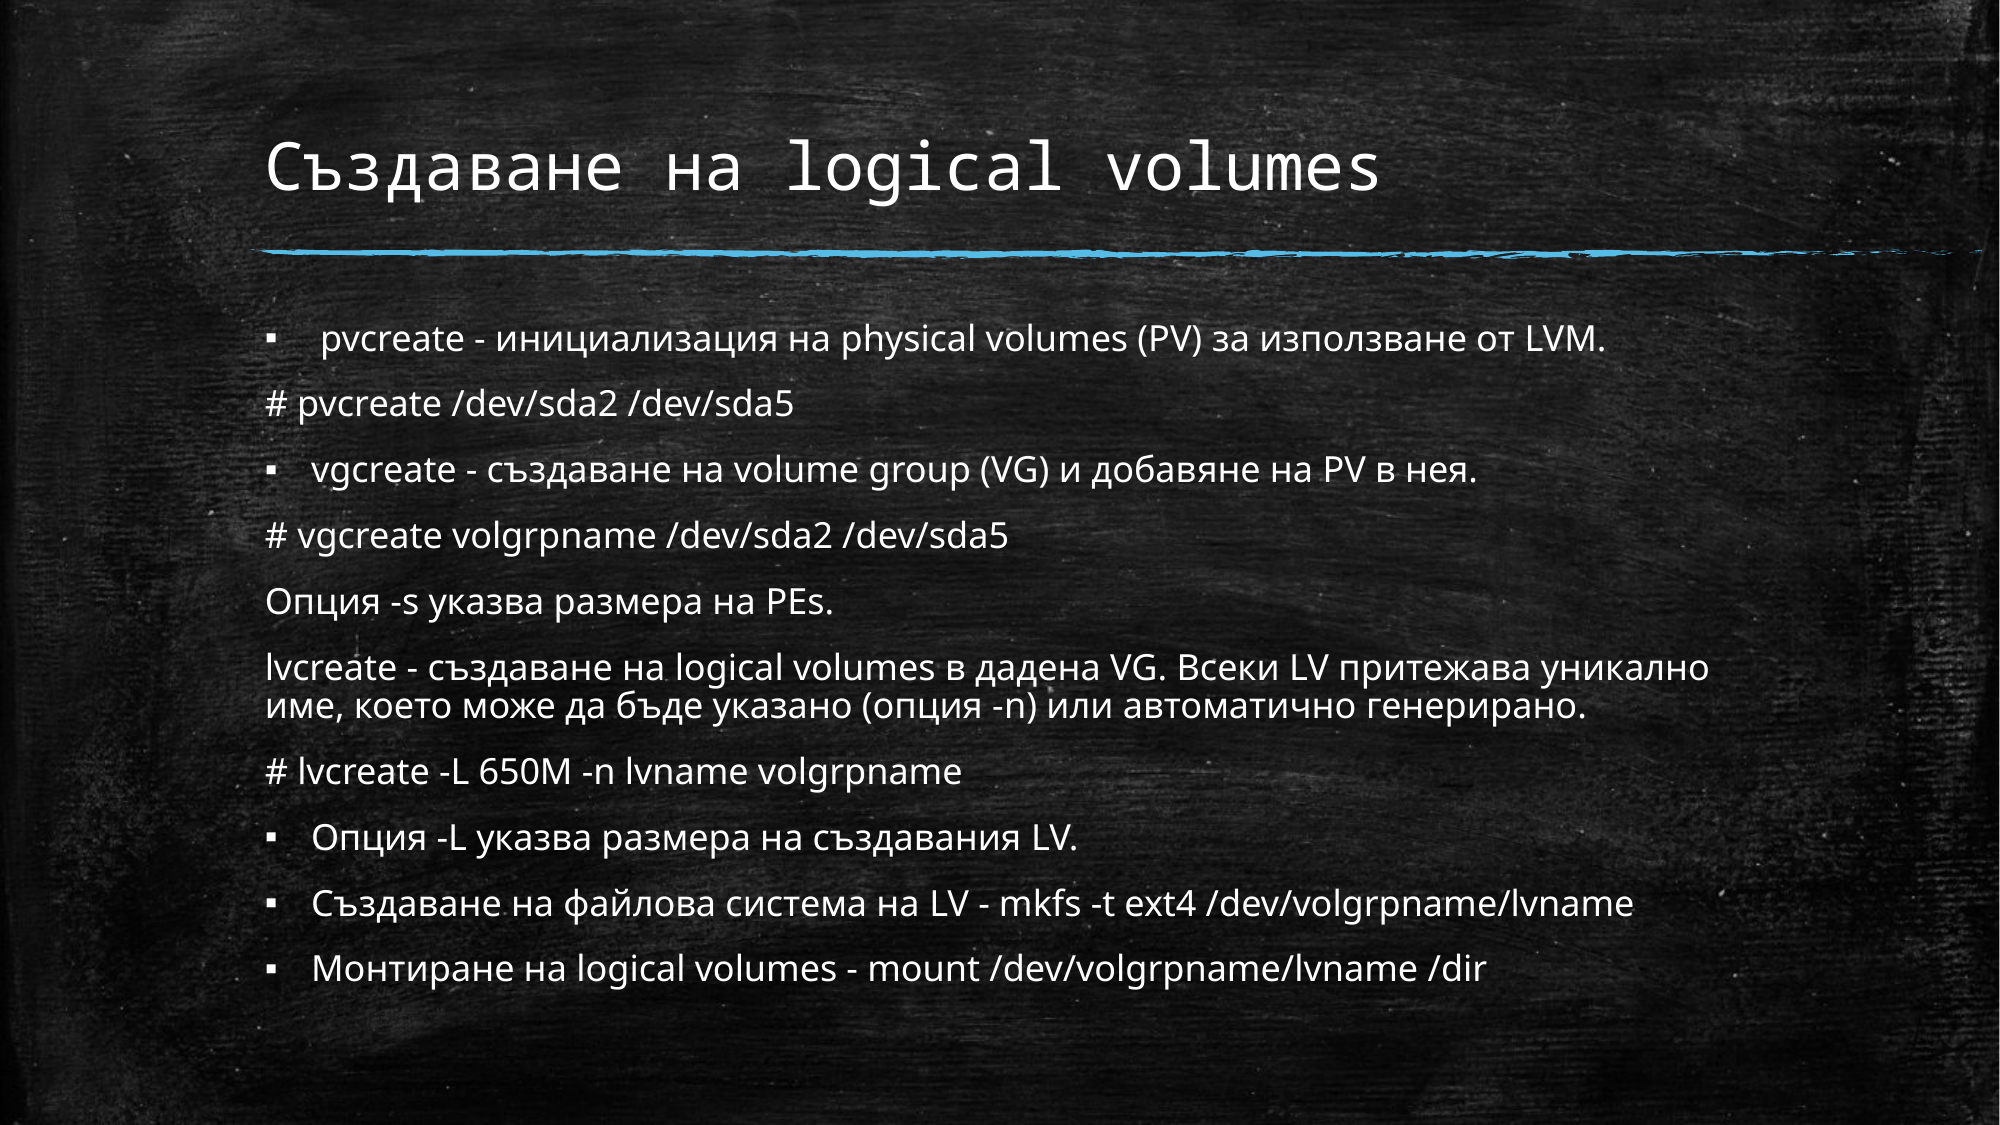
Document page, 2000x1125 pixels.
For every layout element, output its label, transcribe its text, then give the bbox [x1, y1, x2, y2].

title Създаване на logical volumes [249, 45, 1750, 213]
list pvcreate - инициализация на physical volumes (PV) за използване от LVM. # pvcreate /dev/sda2 /dev/sda5 vgcreate - създаване на volume group (VG) и добавяне на PV в нея. # vgcreate volgrpname /dev/sda2 /dev/sda5 Опция -s указва размера на PEs. lvcreate - създаване на logical volumes в дадена VG. Всеки LV притежава уникално име, което може да бъде указано (опция -n) или автоматично генерирано. # lvcreate -L 650M -n lvname volgrpname Опция -L указва размера на създавания LV. Създаване на файлова система на LV - mkfs -t ext4 /dev/volgrpname/lvname Монтиране на logical volumes - mount /dev/volgrpname/lvname /dir [249, 312, 1750, 1013]
